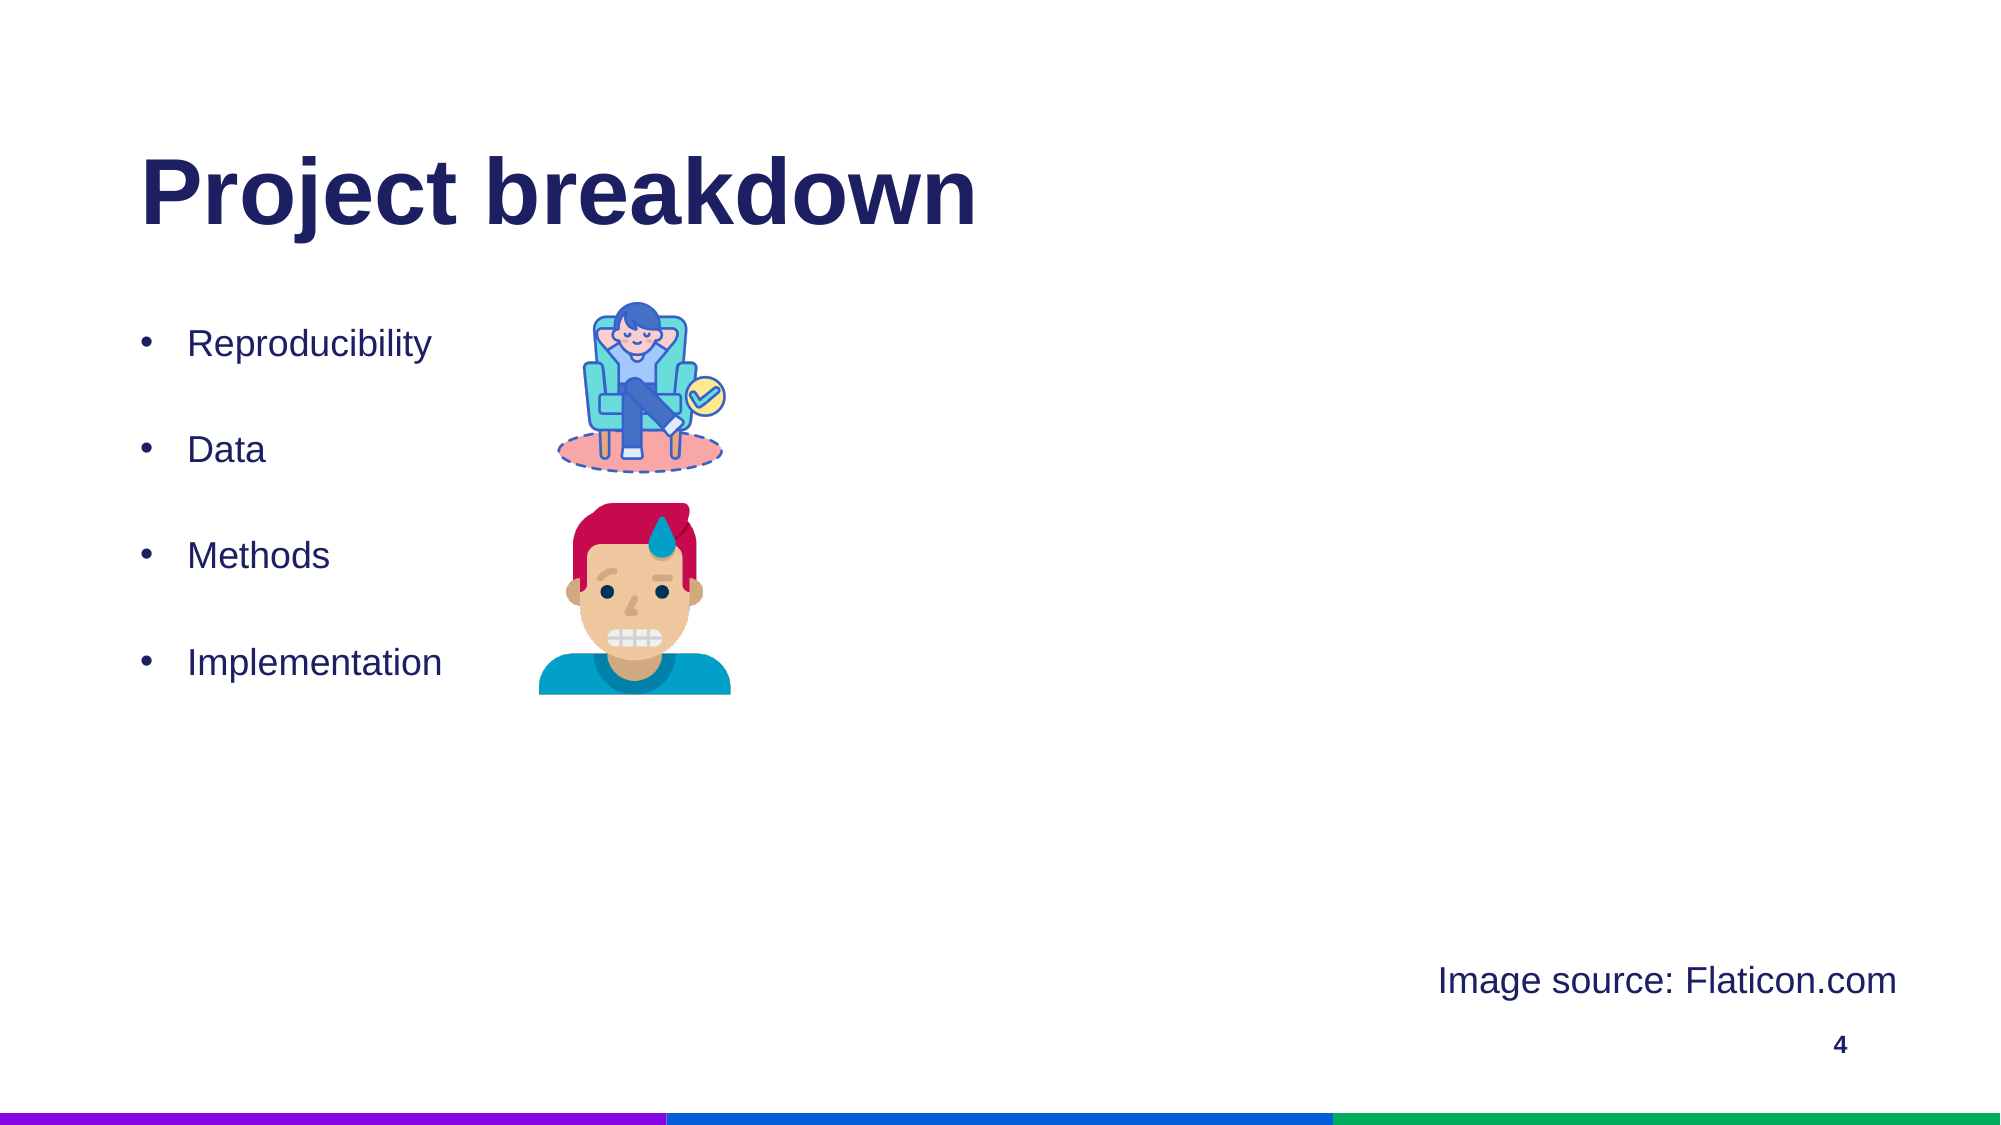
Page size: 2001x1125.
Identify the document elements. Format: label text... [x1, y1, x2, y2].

picture [525, 489, 744, 708]
picture [555, 301, 729, 475]
title Project breakdown [125, 87, 1851, 299]
list Reproducibility Data Methods Implementation Image source: Flaticon.com [125, 299, 1913, 1002]
slide_number 4 [1412, 1013, 1863, 1074]
